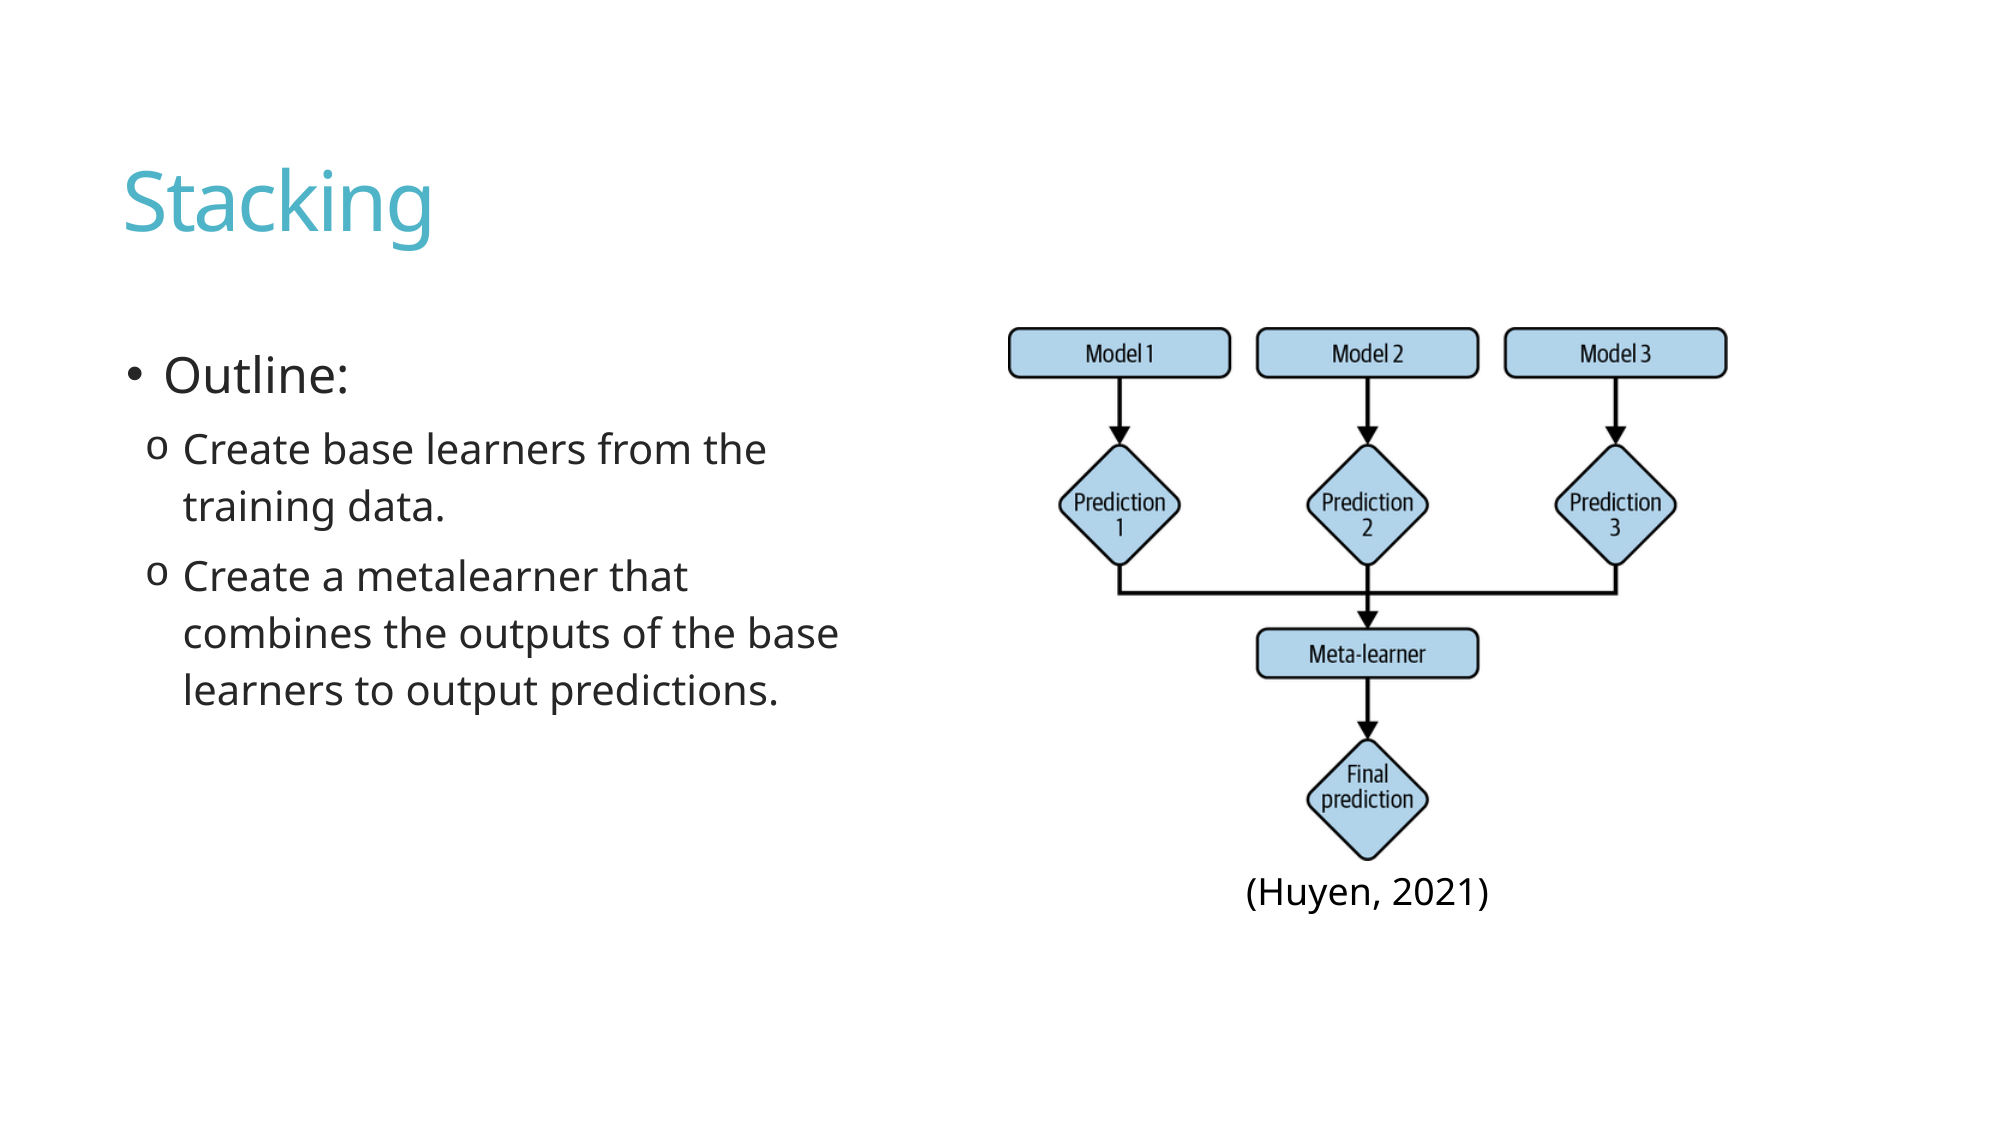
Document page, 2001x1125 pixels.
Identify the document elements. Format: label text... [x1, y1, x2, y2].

list Outline: Create base learners from the training data. Create a metalearner that combines the outputs of the base learners to output predictions. [111, 327, 876, 946]
title Stacking [107, 81, 1875, 330]
picture [1008, 326, 1728, 861]
text_box (Huyen, 2021) [985, 860, 1750, 944]
